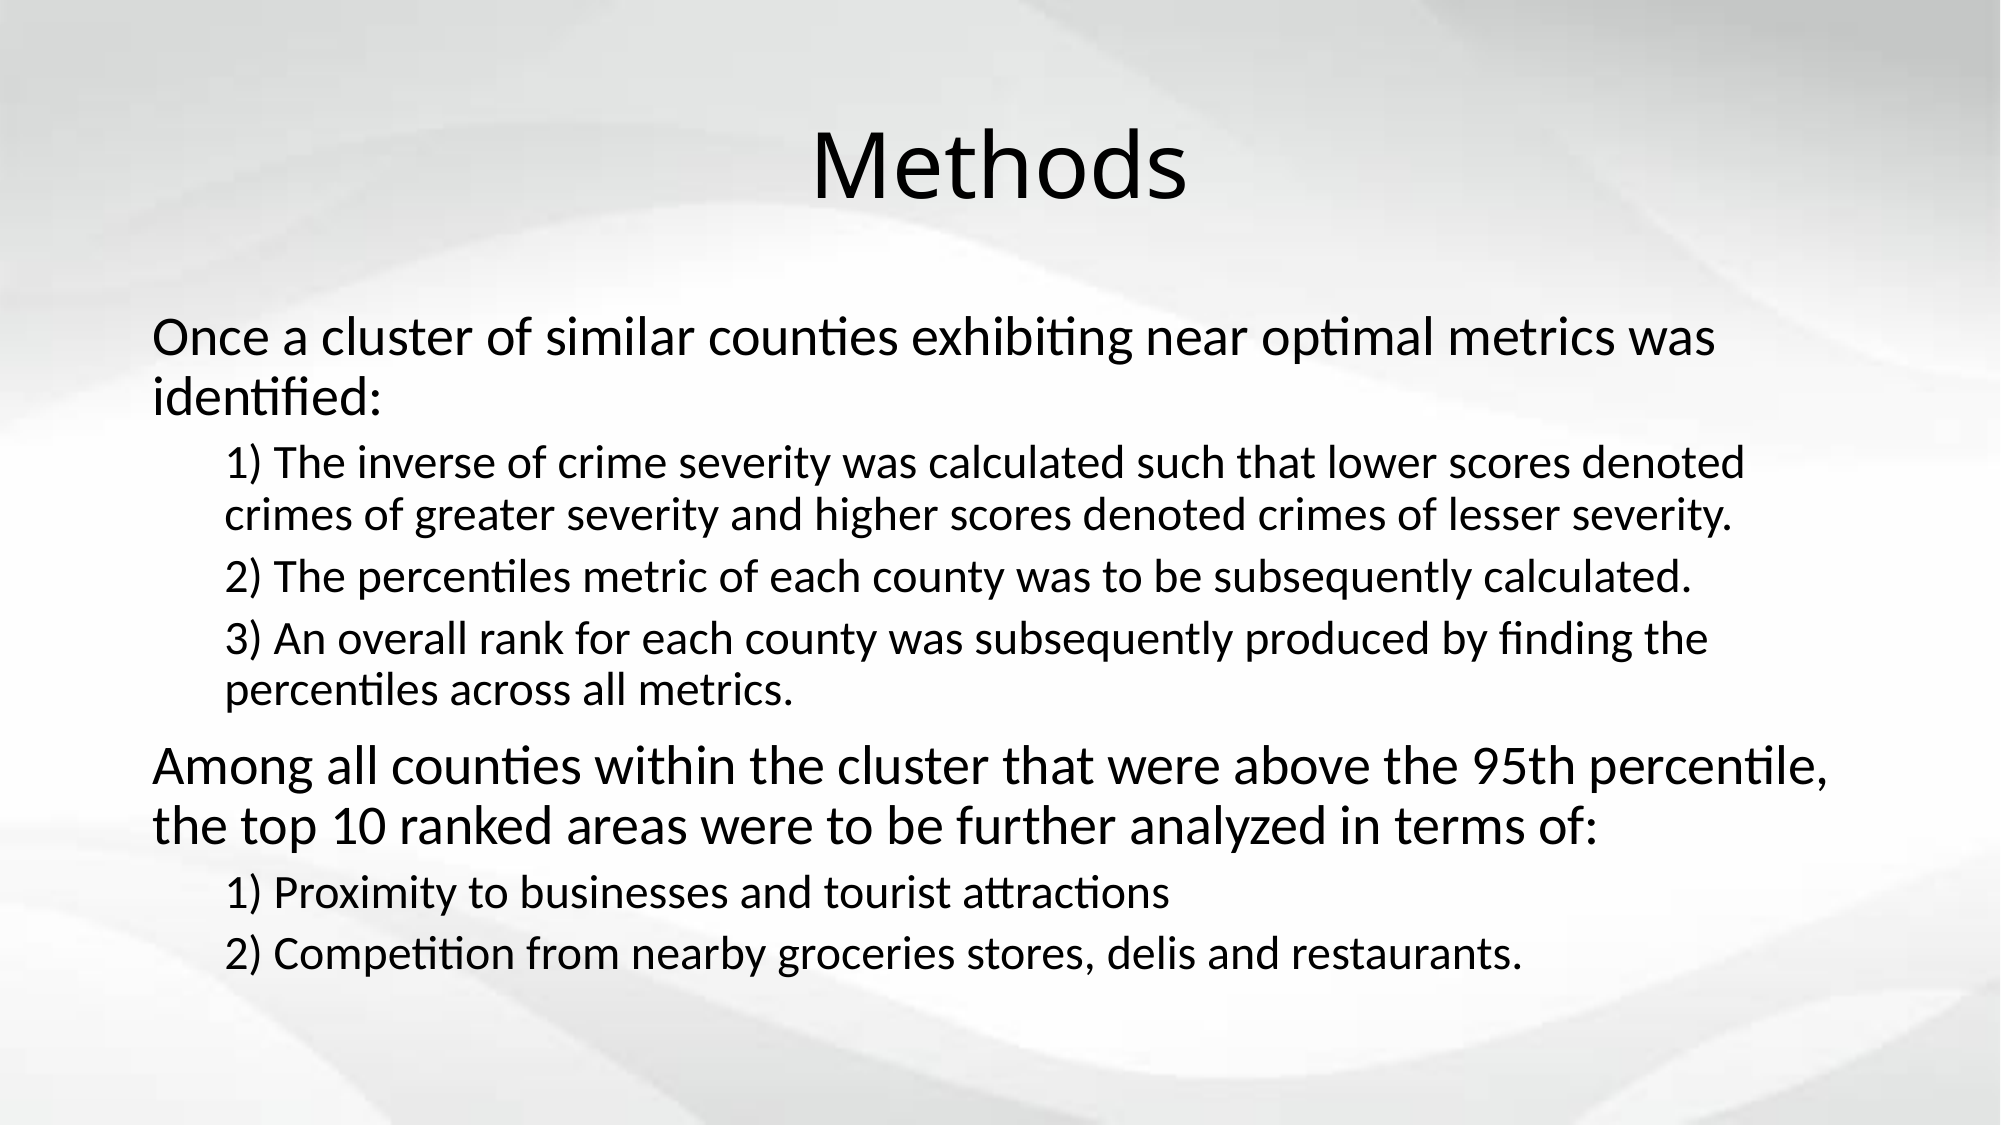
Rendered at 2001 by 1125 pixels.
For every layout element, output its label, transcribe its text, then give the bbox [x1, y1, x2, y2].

list Once a cluster of similar counties exhibiting near optimal metrics was identified: 1) The inverse of crime severity was calculated such that lower scores denoted crimes of greater severity and higher scores denoted crimes of lesser severity. 2) The percentiles metric of each county was to be subsequently calculated. 3) An overall rank for each county was subsequently produced by finding the percentiles across all metrics. Among all counties within the cluster that were above the 95th percentile, the top 10 ranked areas were to be further analyzed in terms of: 1) Proximity to businesses and tourist attractions 2) Competition from nearby groceries stores, delis and restaurants. [137, 299, 1863, 1014]
title Methods [137, 59, 1863, 278]
picture [0, 0, 2001, 1125]
